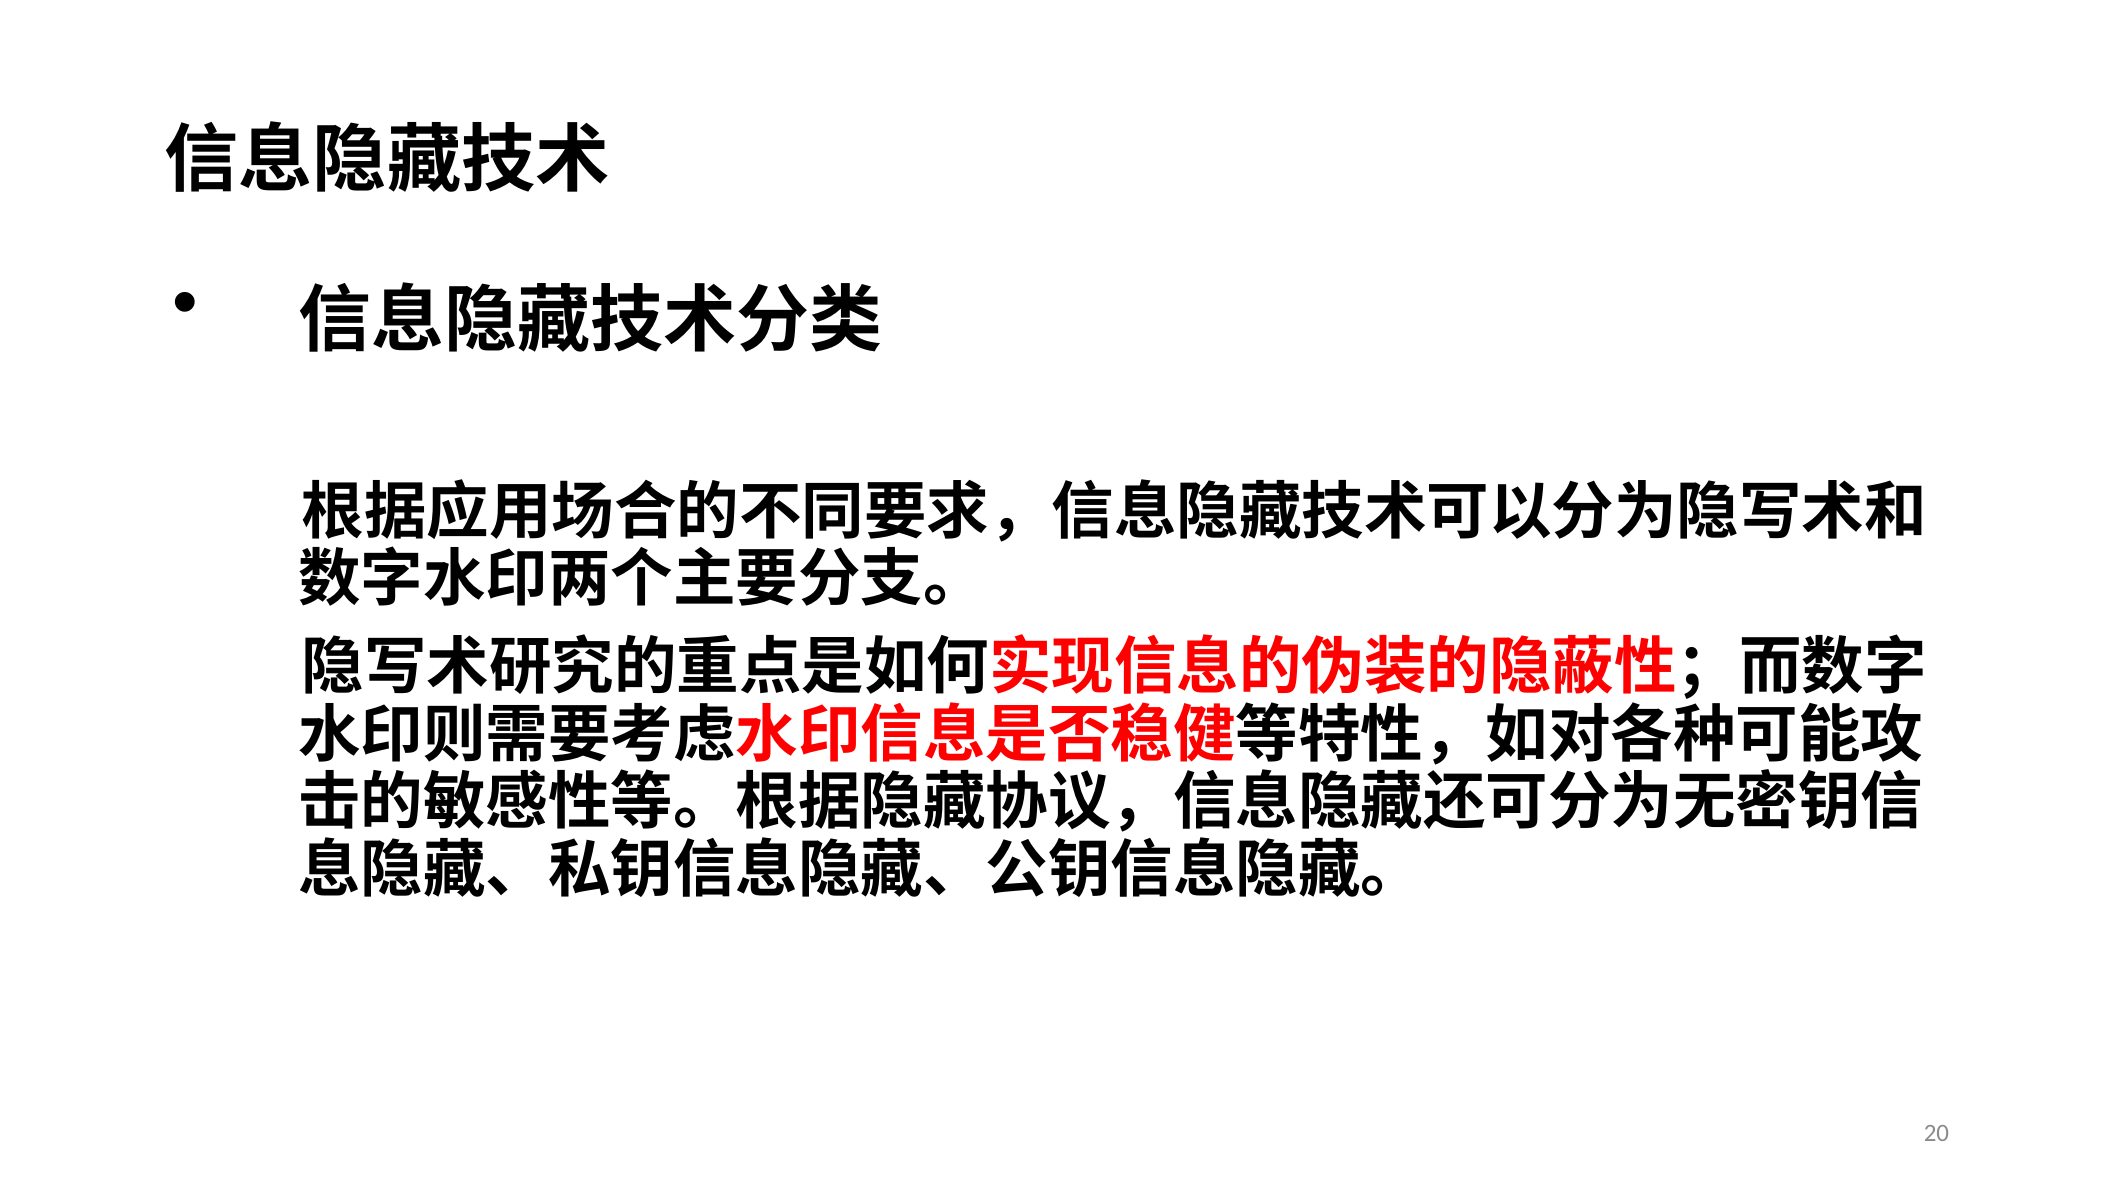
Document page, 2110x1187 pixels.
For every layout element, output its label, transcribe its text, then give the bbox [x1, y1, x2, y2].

title 信息隐藏技术 [149, 113, 1943, 209]
slide_number 20 [1489, 1099, 1965, 1163]
list 信息隐藏技术分类 根据应用场合的不同要求，信息隐藏技术可以分为隐写术和数字水印两个主要分支。 隐写术研究的重点是如何实现信息的伪装的隐蔽性；而数字水印则需要考虑水印信息是否稳健等特性，如对各种可能攻击的敏感性等。根据隐藏协议，信息隐藏还可分为无密钥信息隐藏、私钥信息隐藏、公钥信息隐藏。 [157, 238, 1977, 1048]
